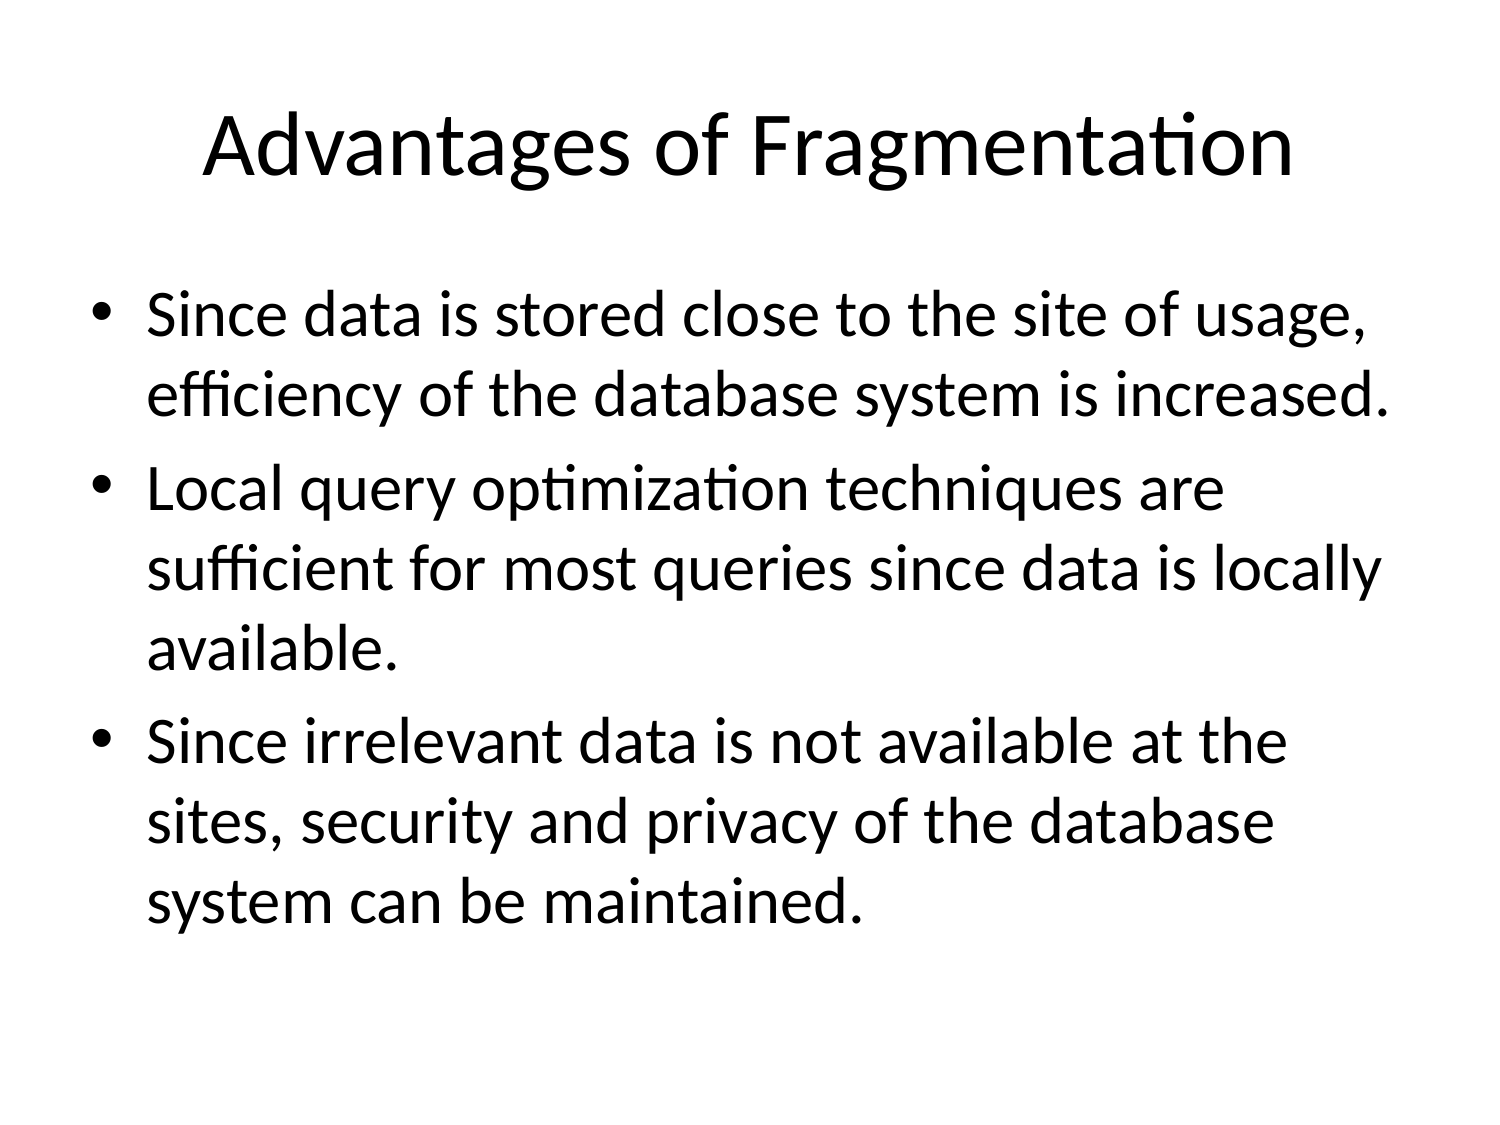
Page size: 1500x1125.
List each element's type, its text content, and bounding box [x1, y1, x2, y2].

list Since data is stored close to the site of usage, efficiency of the database system is increased. Local query optimization techniques are sufficient for most queries since data is locally available. Since irrelevant data is not available at the sites, security and privacy of the database system can be maintained. [75, 262, 1425, 1088]
title Advantages of Fragmentation [75, 45, 1425, 233]
